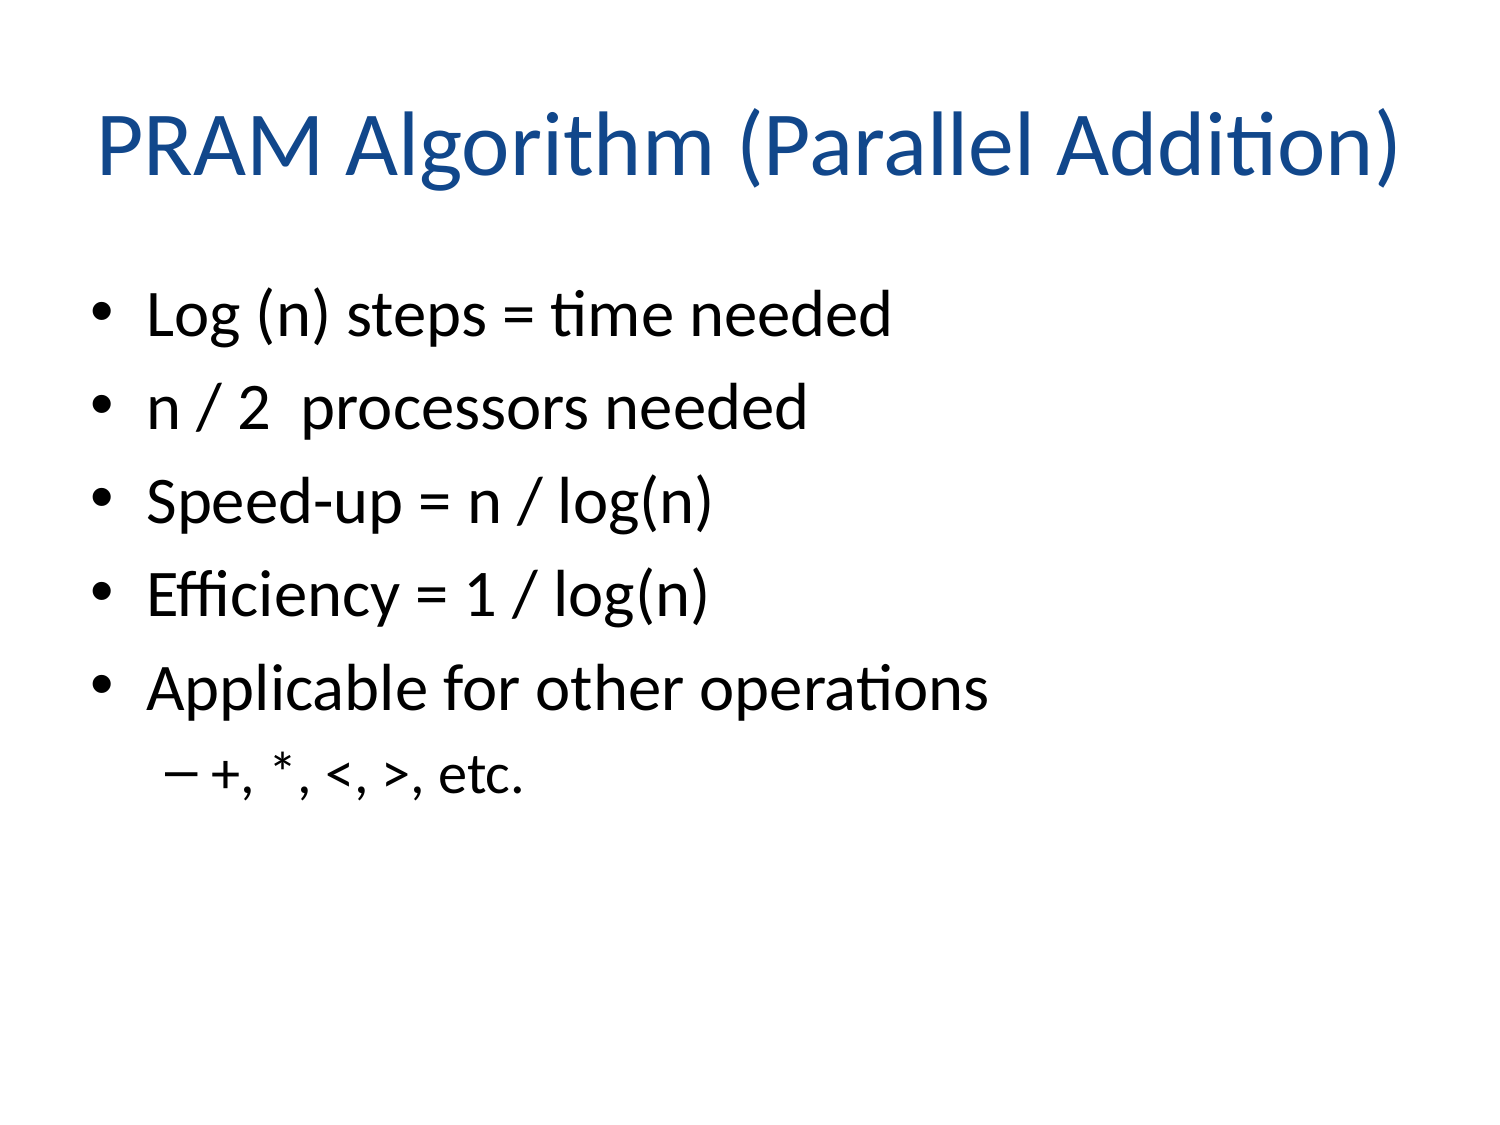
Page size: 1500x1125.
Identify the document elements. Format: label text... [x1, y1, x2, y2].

list Log (n) steps = time needed n / 2 processors needed Speed-up = n / log(n) Efficiency = 1 / log(n) Applicable for other operations +, *, <, >, etc. [75, 262, 1425, 1005]
title PRAM Algorithm (Parallel Addition) [75, 45, 1425, 233]
